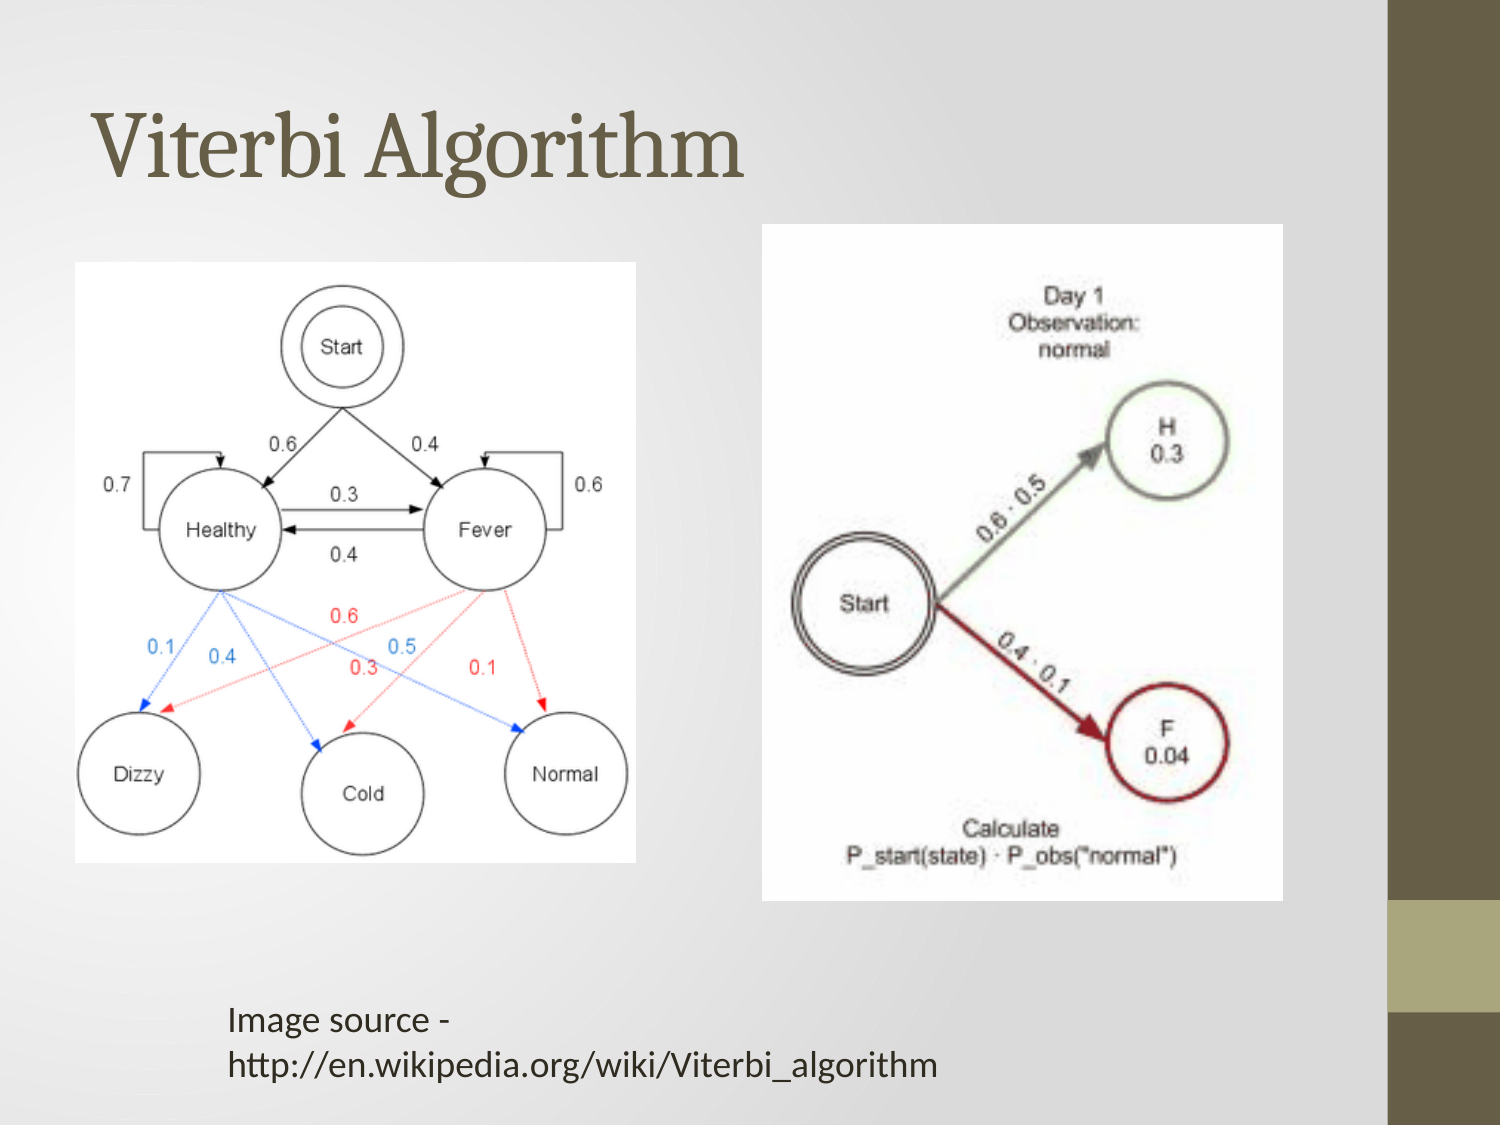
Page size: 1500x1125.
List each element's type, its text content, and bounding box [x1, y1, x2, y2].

picture [761, 224, 1284, 902]
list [74, 261, 636, 863]
title Viterbi Algorithm [75, 45, 1325, 233]
text_box Image source - http://en.wikipedia.org/wiki/Viterbi_algorithm [212, 987, 1150, 1093]
